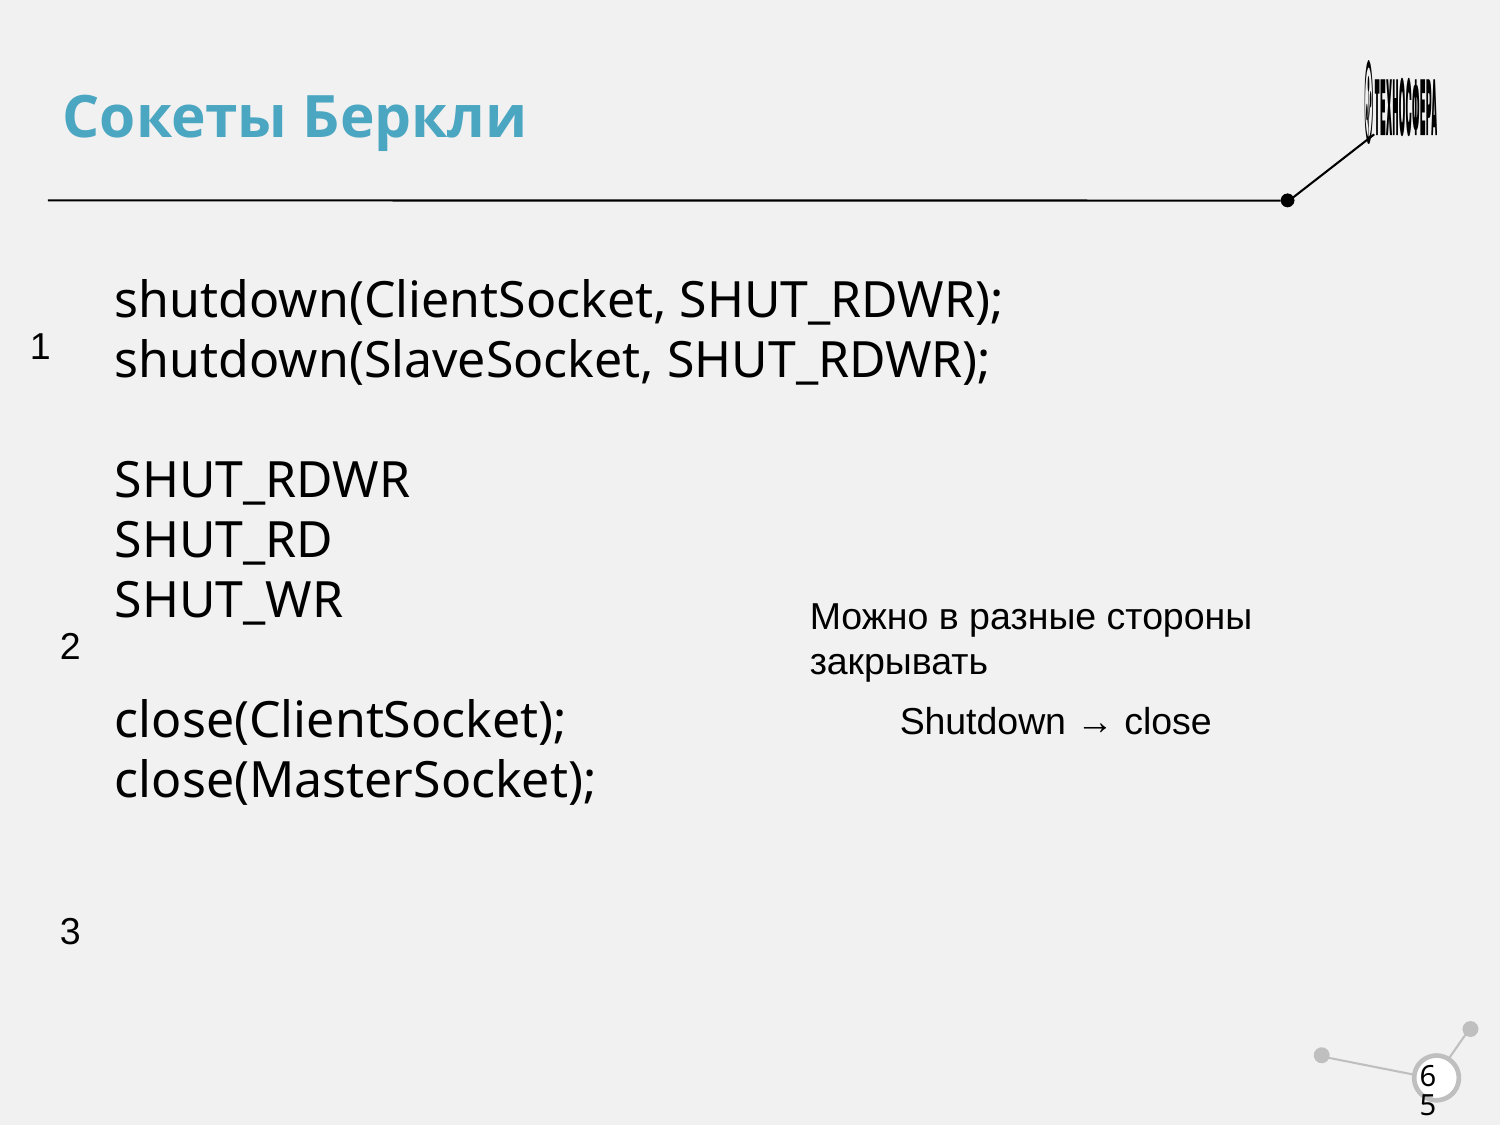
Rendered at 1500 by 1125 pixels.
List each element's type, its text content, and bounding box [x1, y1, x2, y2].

text_box 3 [45, 899, 96, 957]
text_box <number> [1404, 1047, 1468, 1108]
text_box Shutdown → close [885, 689, 1227, 747]
text_box shutdown(ClientSocket, SHUT_RDWR); shutdown(SlaveSocket, SHUT_RDWR); SHUT_RDWR SHUT_RD SHUT_WR close(ClientSocket); close(MasterSocket); [100, 259, 1335, 1015]
picture [1363, 23, 1442, 185]
text_box 2 [45, 614, 96, 672]
text_box Сокеты Беркли [47, 42, 1281, 185]
text_box Можно в разные стороны закрывать [795, 584, 1456, 642]
text_box 1 [15, 314, 66, 372]
